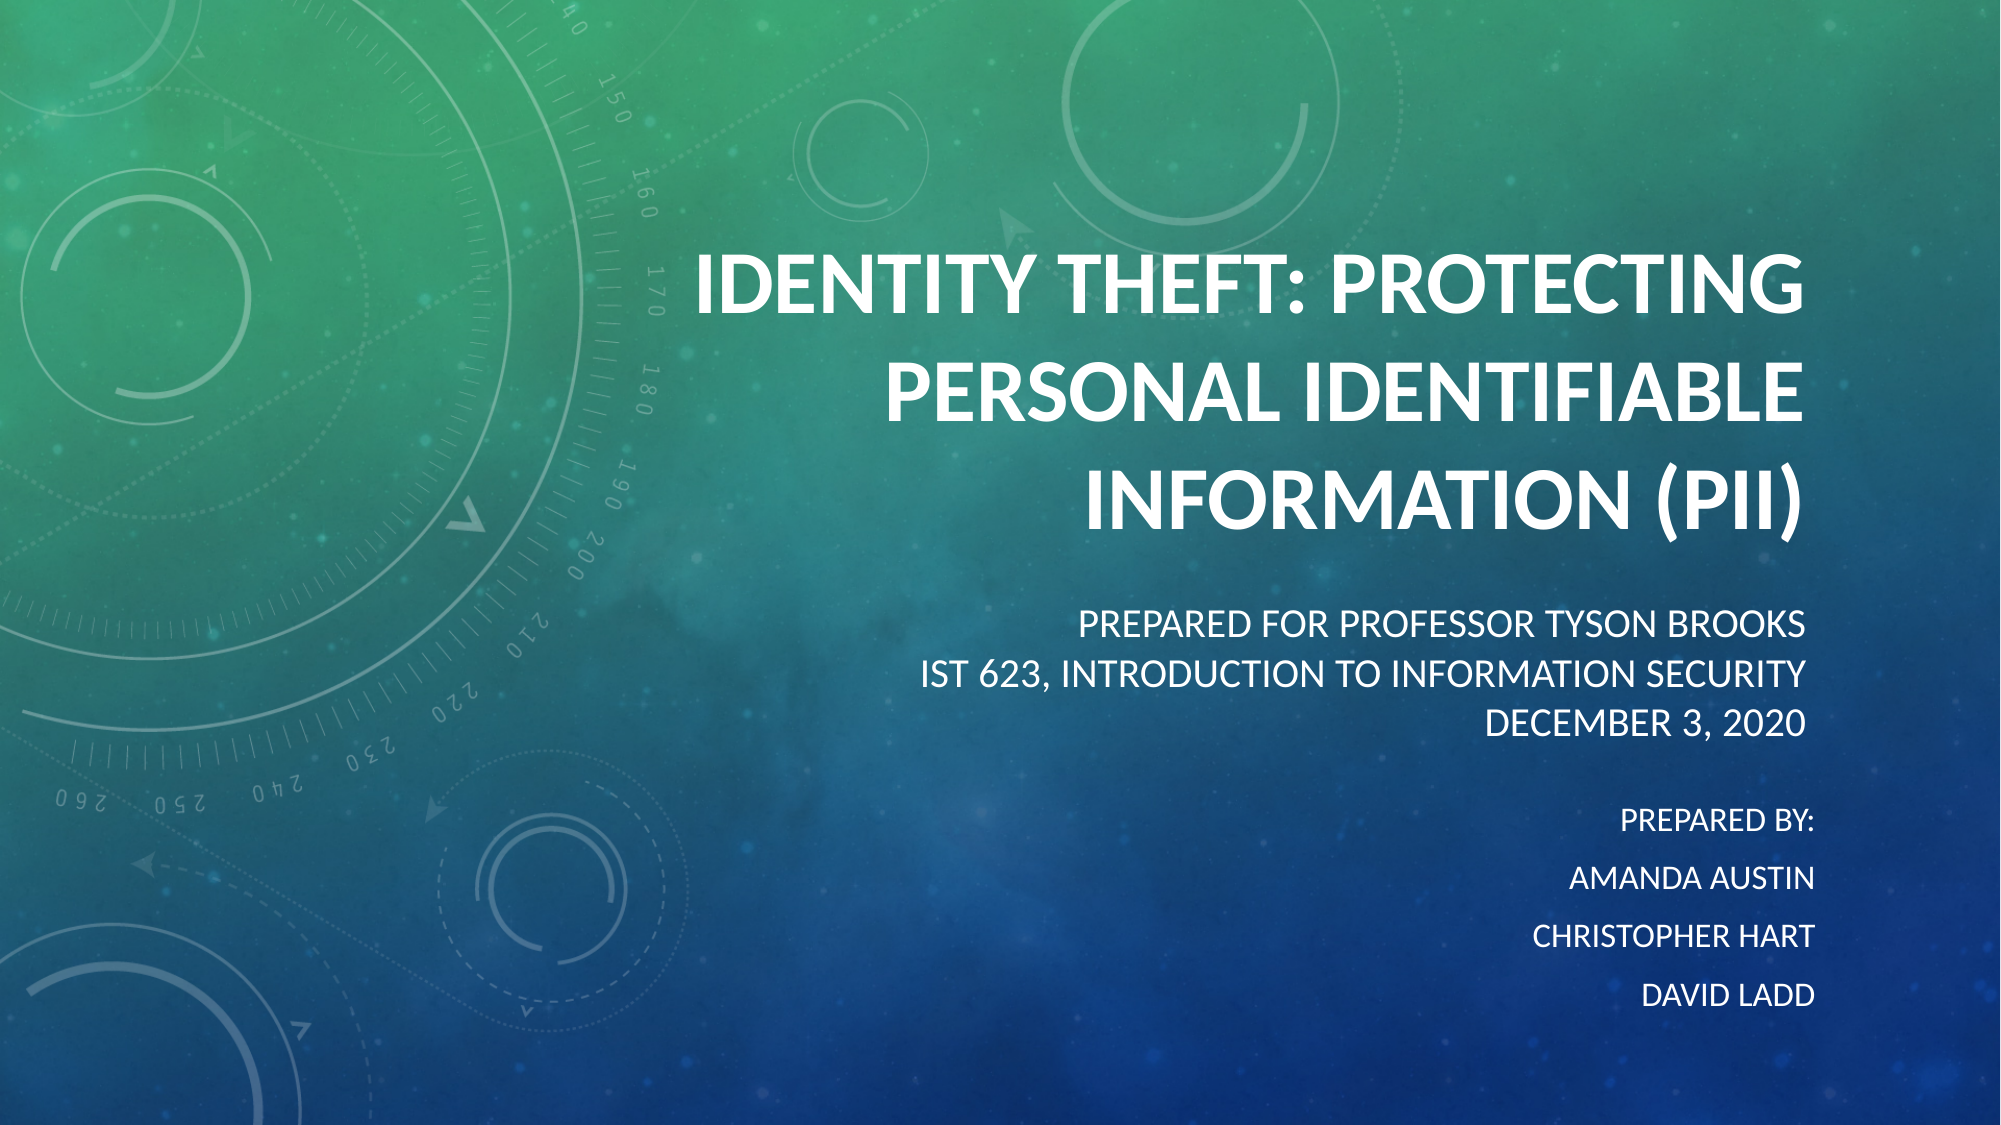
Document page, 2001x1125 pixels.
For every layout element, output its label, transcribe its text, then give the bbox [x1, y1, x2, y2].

picture [0, 0, 2001, 1125]
subtitle PREPARED BY: AMANDA AUSTIN CHRISTOPHER HART DAVID LADD [450, 793, 1831, 1032]
title IDENTITY THEFT: PROTECTING PERSONAL IDENTIFIABLE INFORMATION (PII) PREPARED FOR PROFESSOR TYSON BROOKS IST 623, INTRODUCTION TO INFORMATION SECURITY DECEMBER 3, 2020 [459, 329, 1822, 753]
